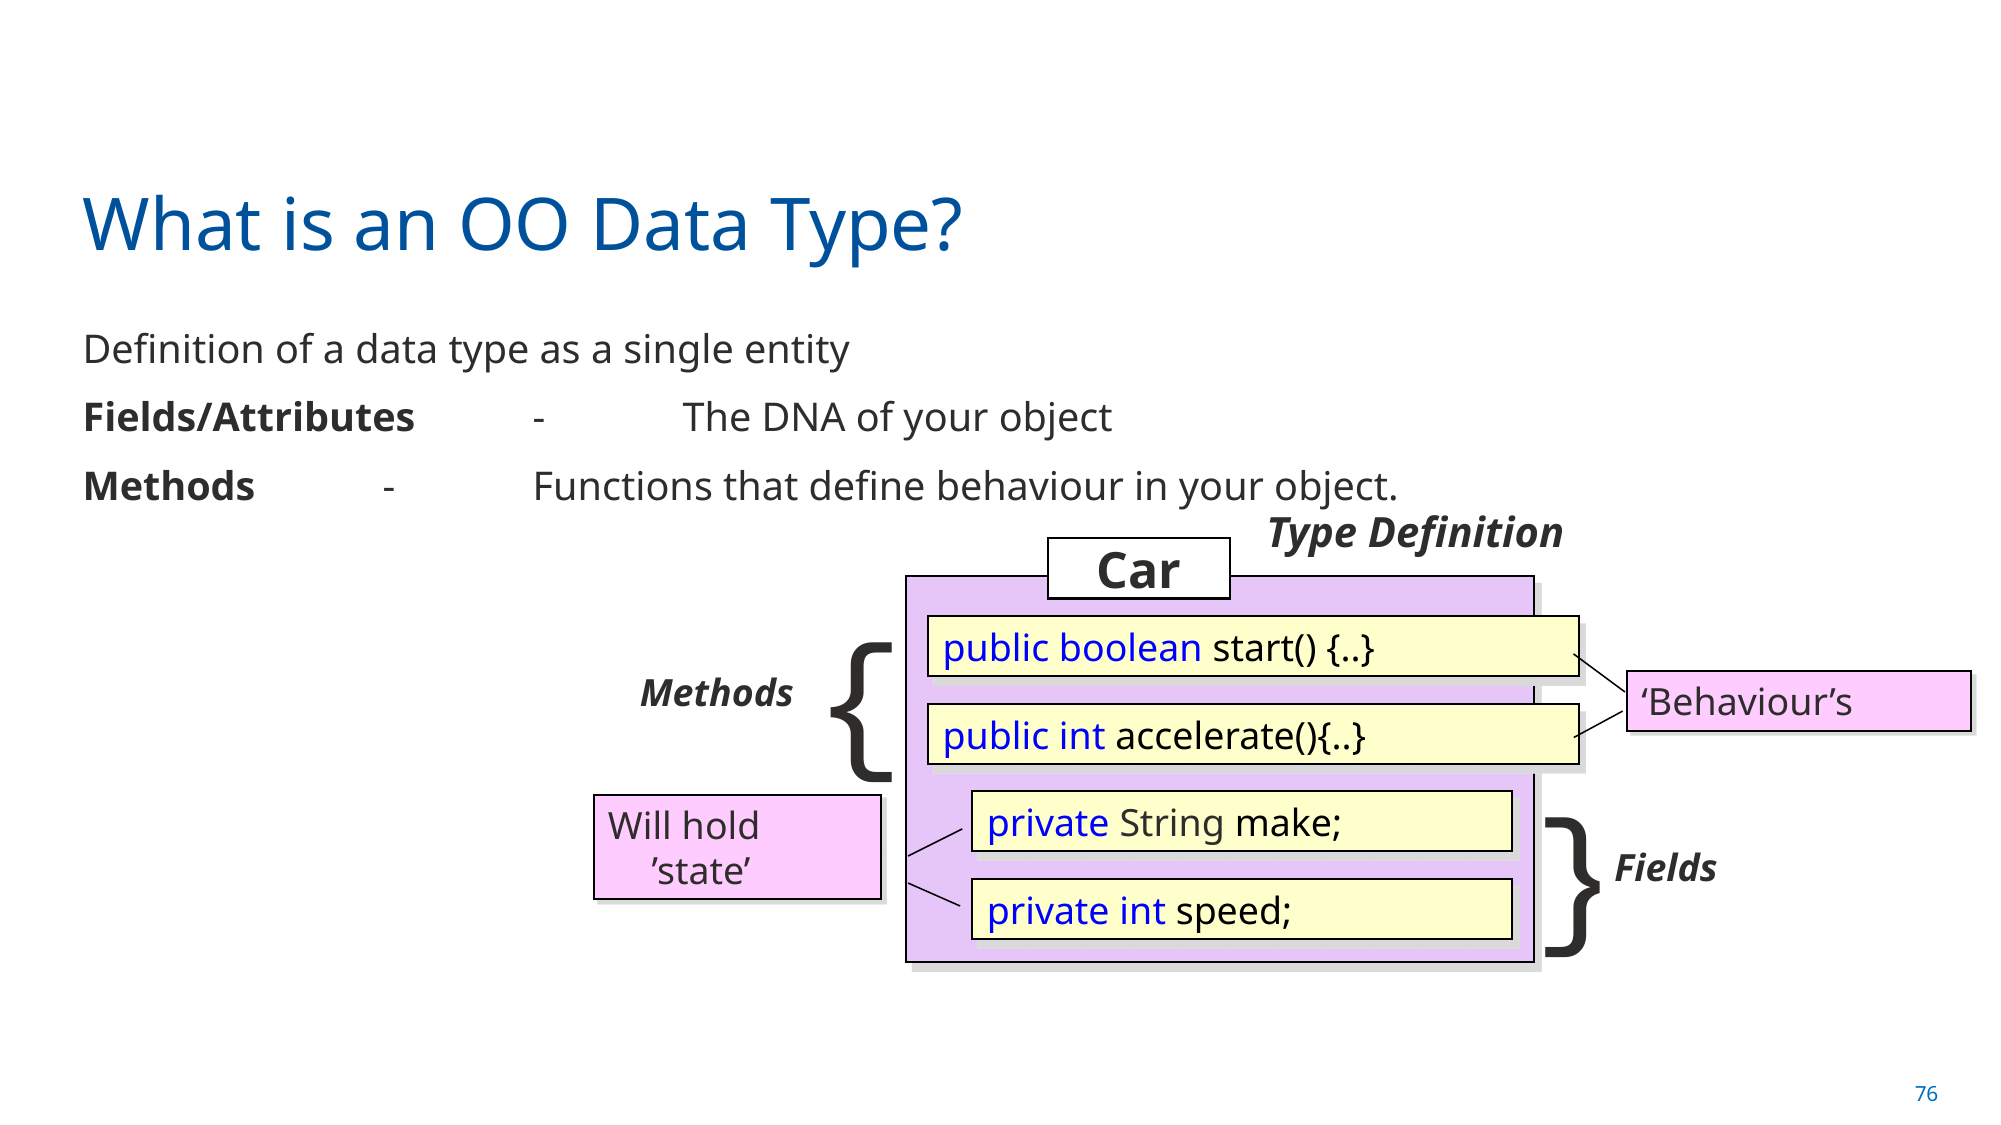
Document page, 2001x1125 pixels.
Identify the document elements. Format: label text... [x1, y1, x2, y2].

text_box Methods [624, 628, 828, 754]
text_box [971, 791, 1513, 940]
text_box ‘Behaviour’s [1627, 671, 1971, 731]
text_box } [1541, 768, 1639, 964]
text_box What is an OO Data Type? [67, 170, 1565, 273]
text_box Fields [1599, 803, 1796, 929]
text_box Car [1047, 538, 1231, 599]
text_box Definition of a data type as a single entity Fields/Attributes - The DNA of your object Methods - Functions that define behaviour in your object. [67, 316, 1939, 1063]
text_box Will hold ’state’ [594, 794, 882, 900]
text_box Type Definition [1251, 498, 1580, 563]
text_box { [799, 593, 906, 789]
text_box [906, 575, 1535, 963]
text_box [927, 616, 1579, 765]
